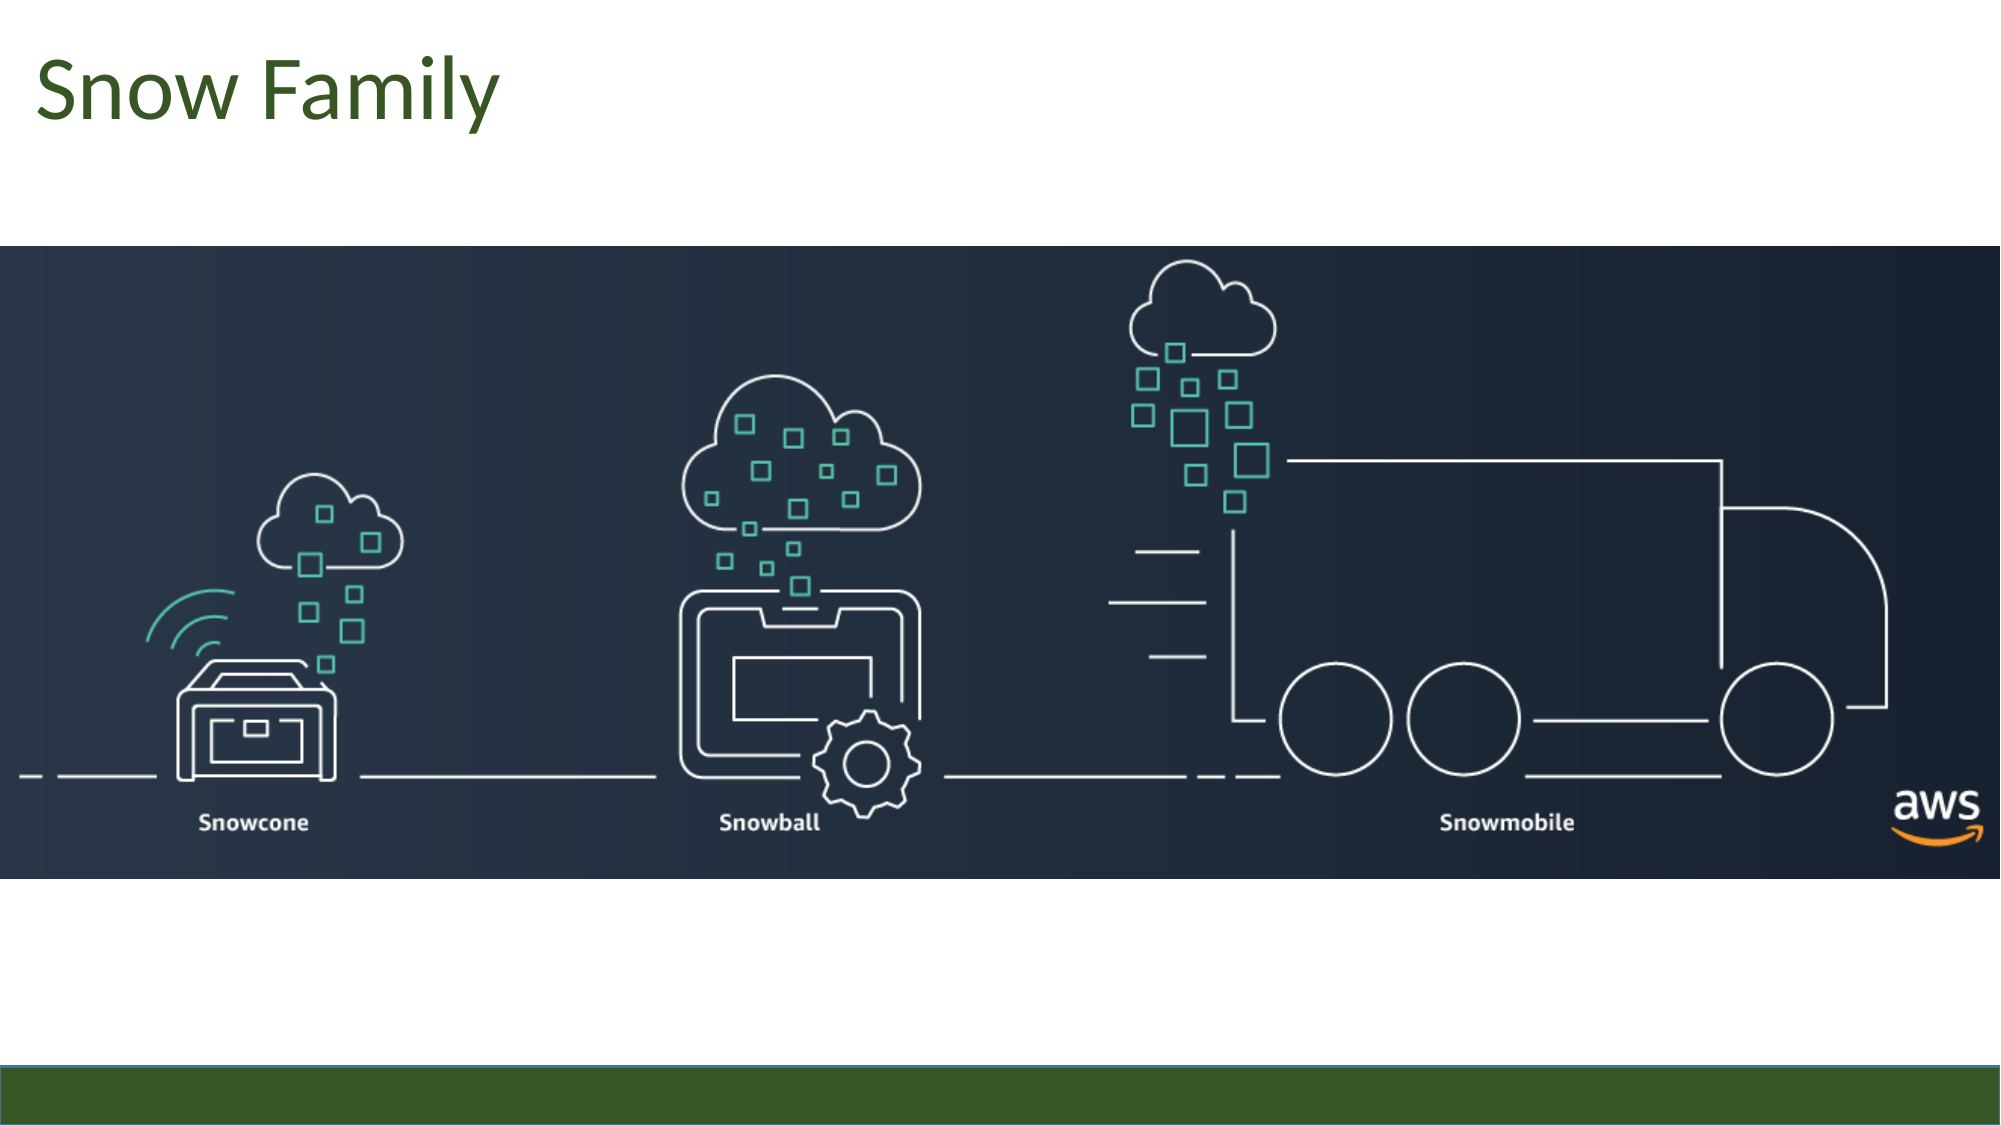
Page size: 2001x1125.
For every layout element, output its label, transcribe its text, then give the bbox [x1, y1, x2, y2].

text_box [0, 1065, 2000, 1125]
title Snow Family [20, 20, 1699, 159]
picture [0, 246, 2000, 879]
